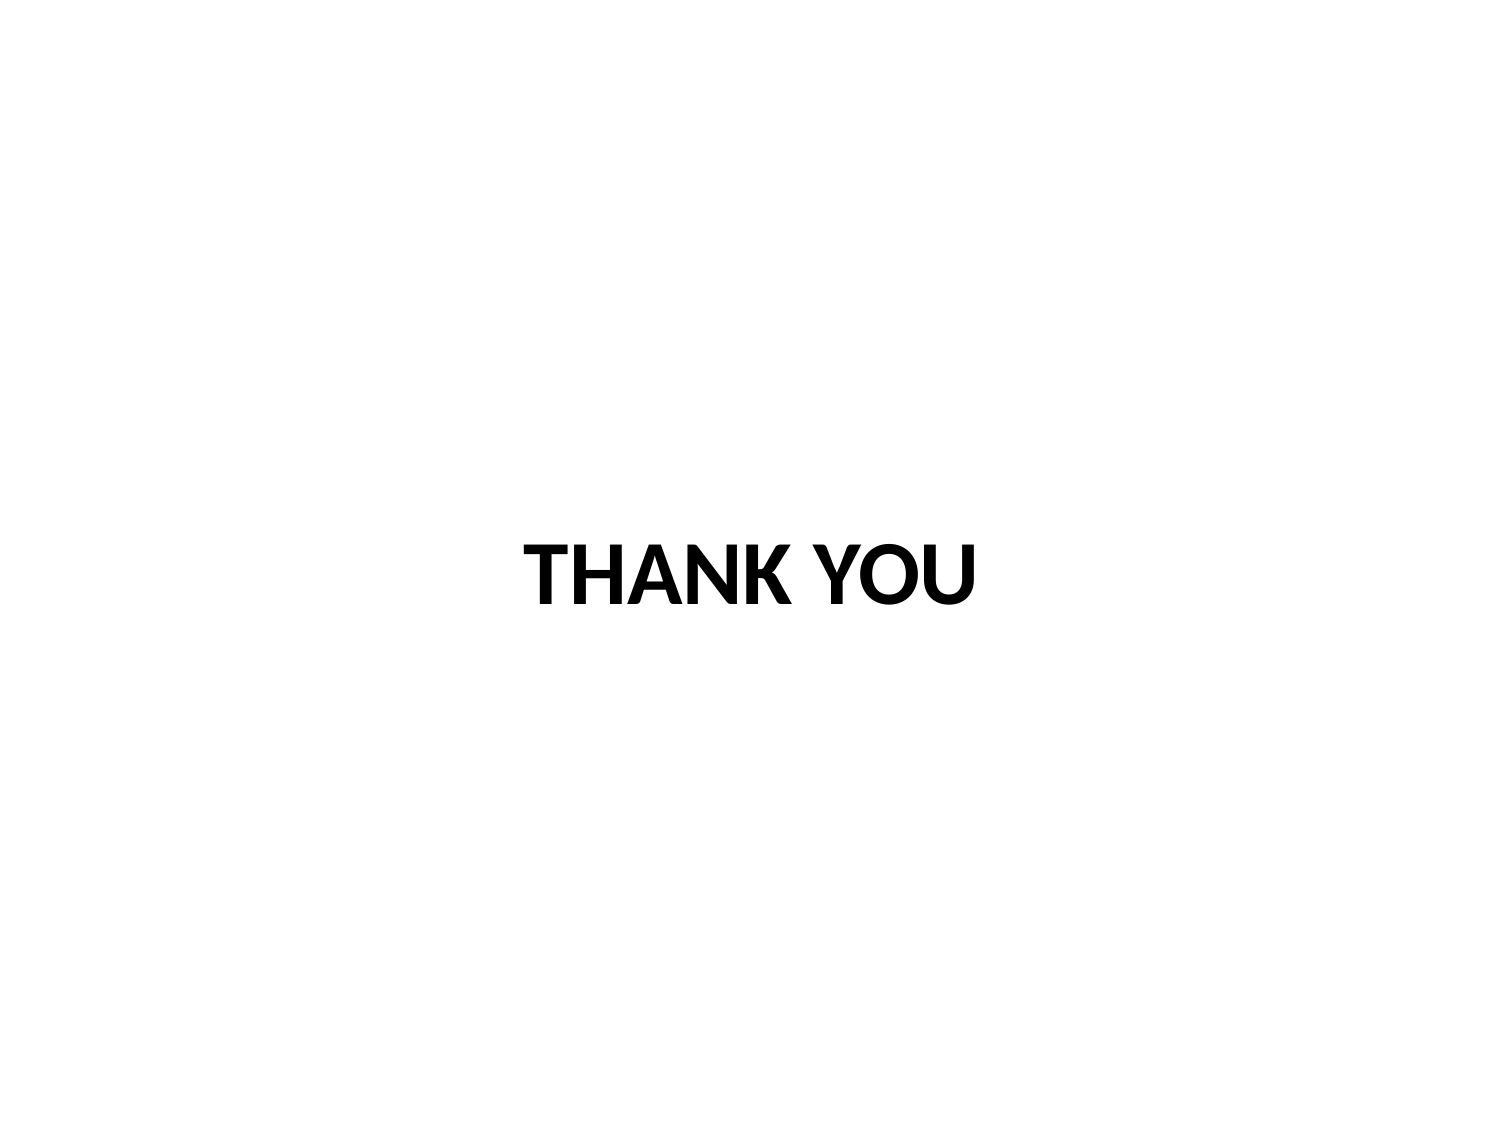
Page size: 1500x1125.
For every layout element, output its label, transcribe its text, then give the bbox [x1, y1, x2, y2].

title THANK YOU [87, 272, 1438, 863]
